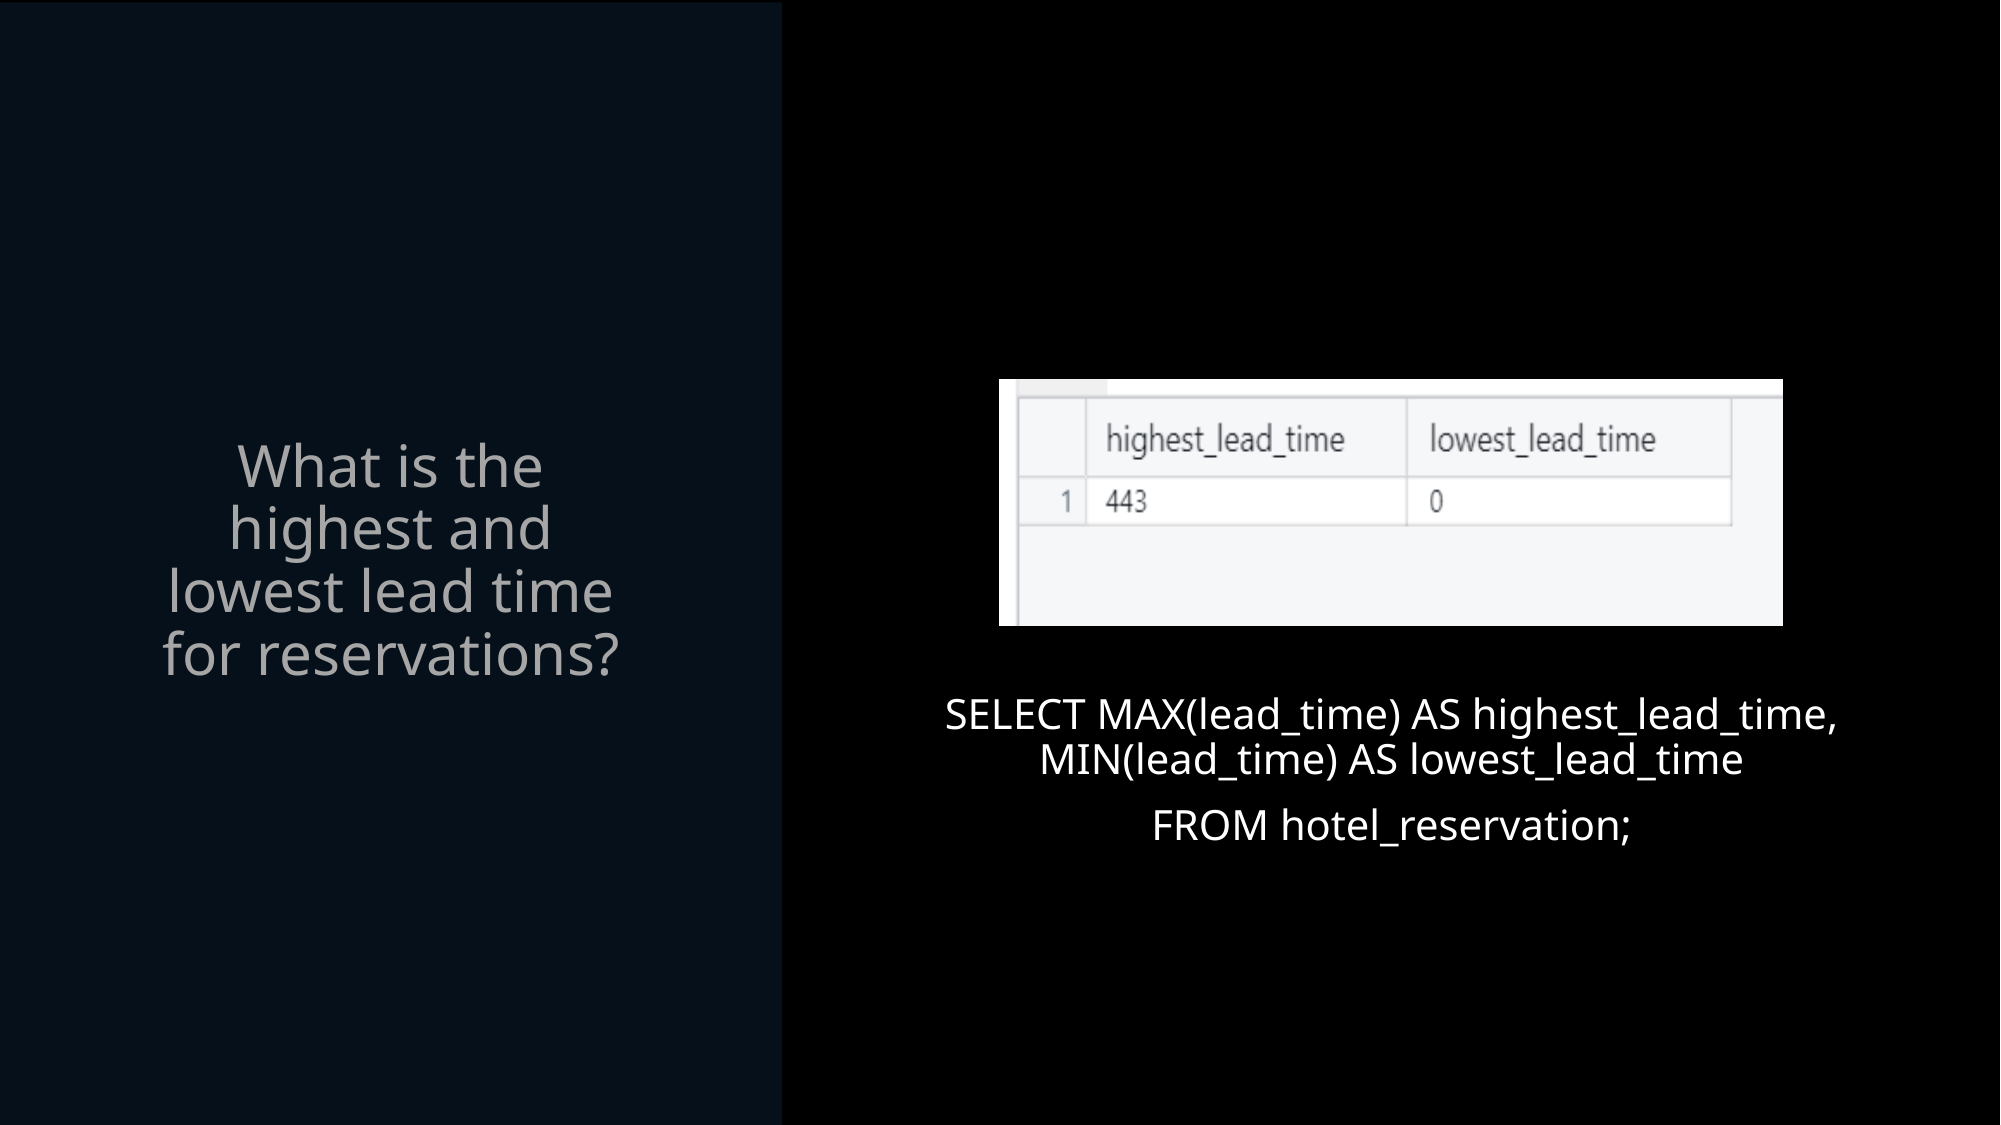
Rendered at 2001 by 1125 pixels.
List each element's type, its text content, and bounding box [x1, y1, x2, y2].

title What is the highest and lowest lead time for reservations? [143, 142, 639, 983]
picture [999, 379, 1783, 626]
text_box [0, 0, 2000, 1125]
text_box [0, 1, 784, 1125]
list SELECT MAX(lead_time) AS highest_lead_time, MIN(lead_time) AS lowest_lead_time FROM hotel_reservation; [926, 686, 1857, 999]
